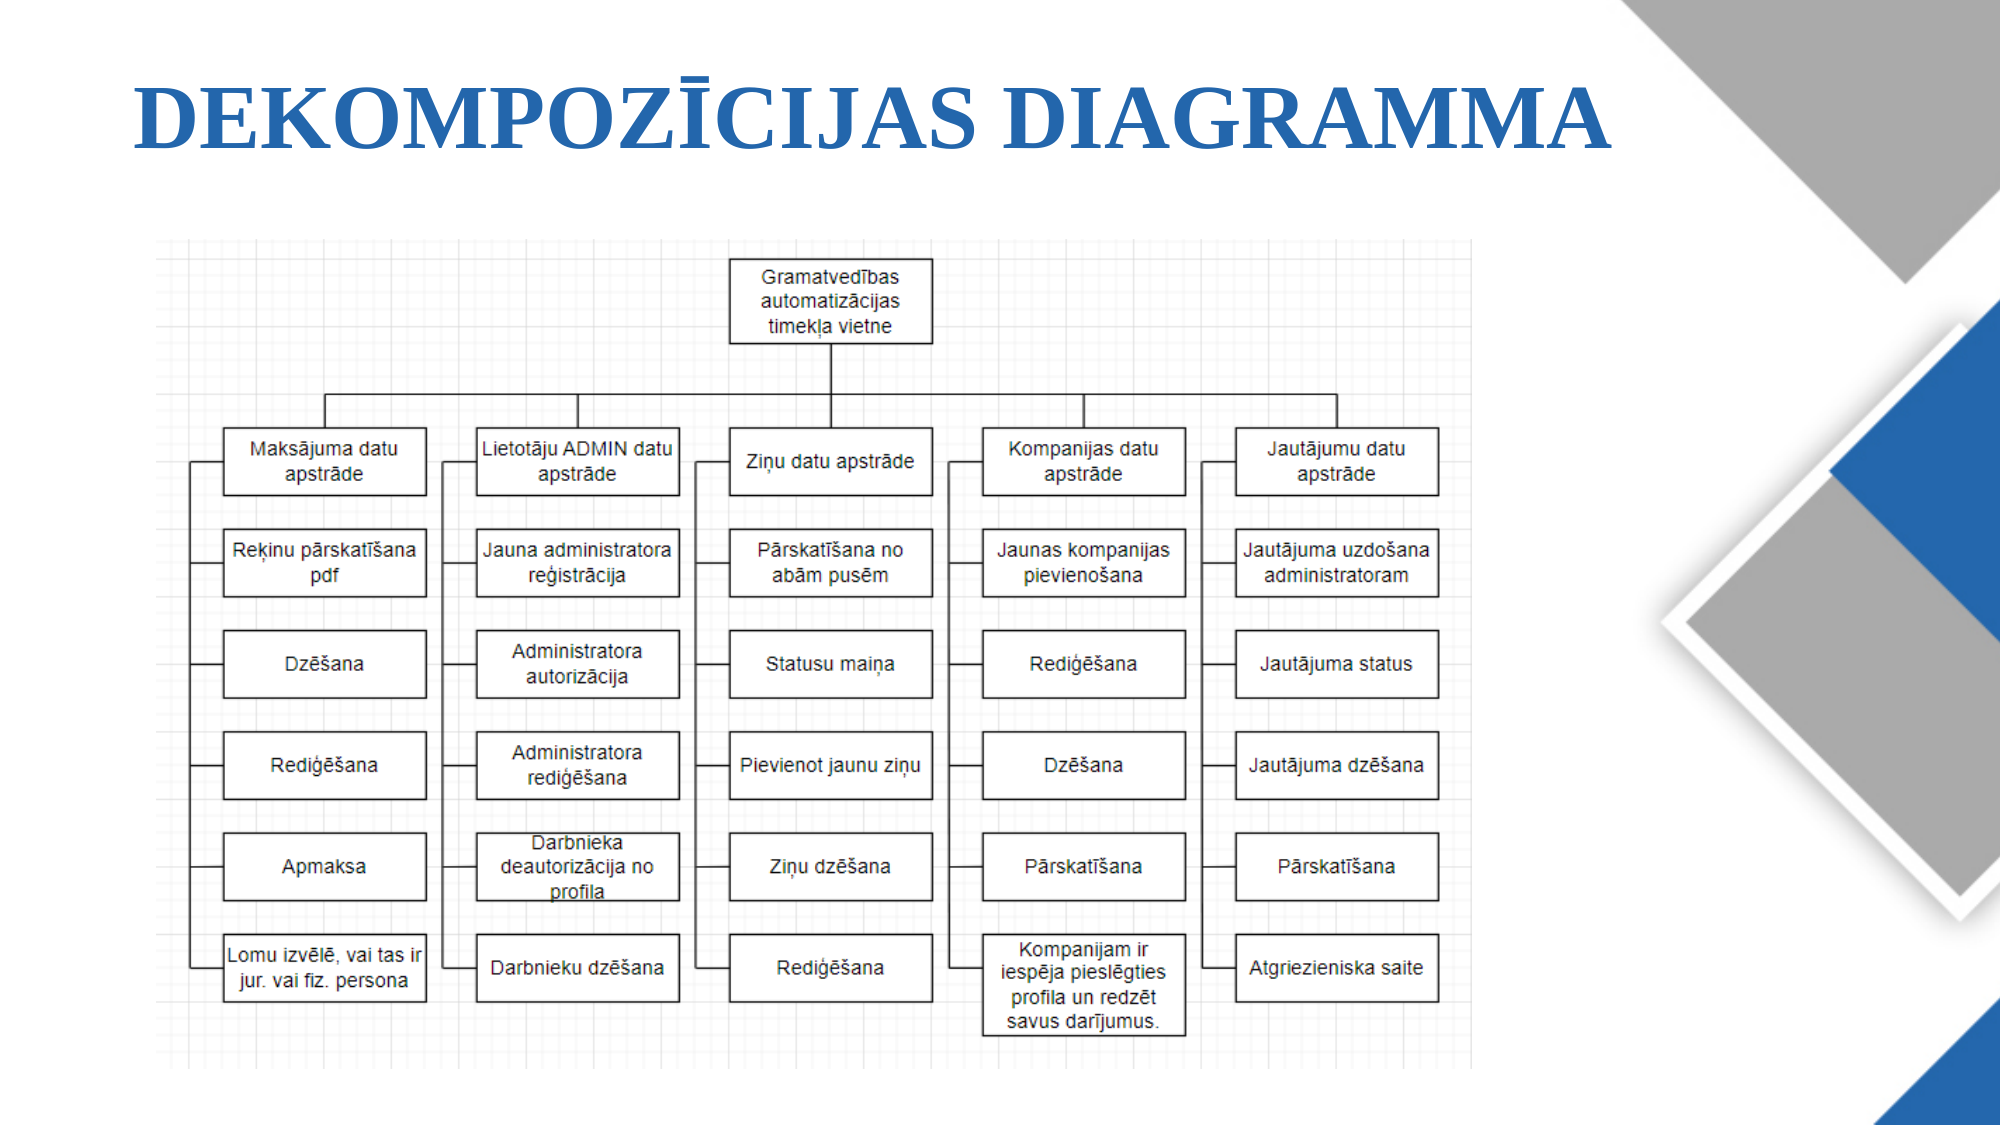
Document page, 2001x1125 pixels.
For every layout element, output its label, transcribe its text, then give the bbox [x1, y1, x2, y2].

title DEKOMPOZĪCIJAS DIAGRAMMA [118, 41, 1844, 195]
picture [156, 239, 1472, 1069]
picture [1545, 0, 2000, 1125]
